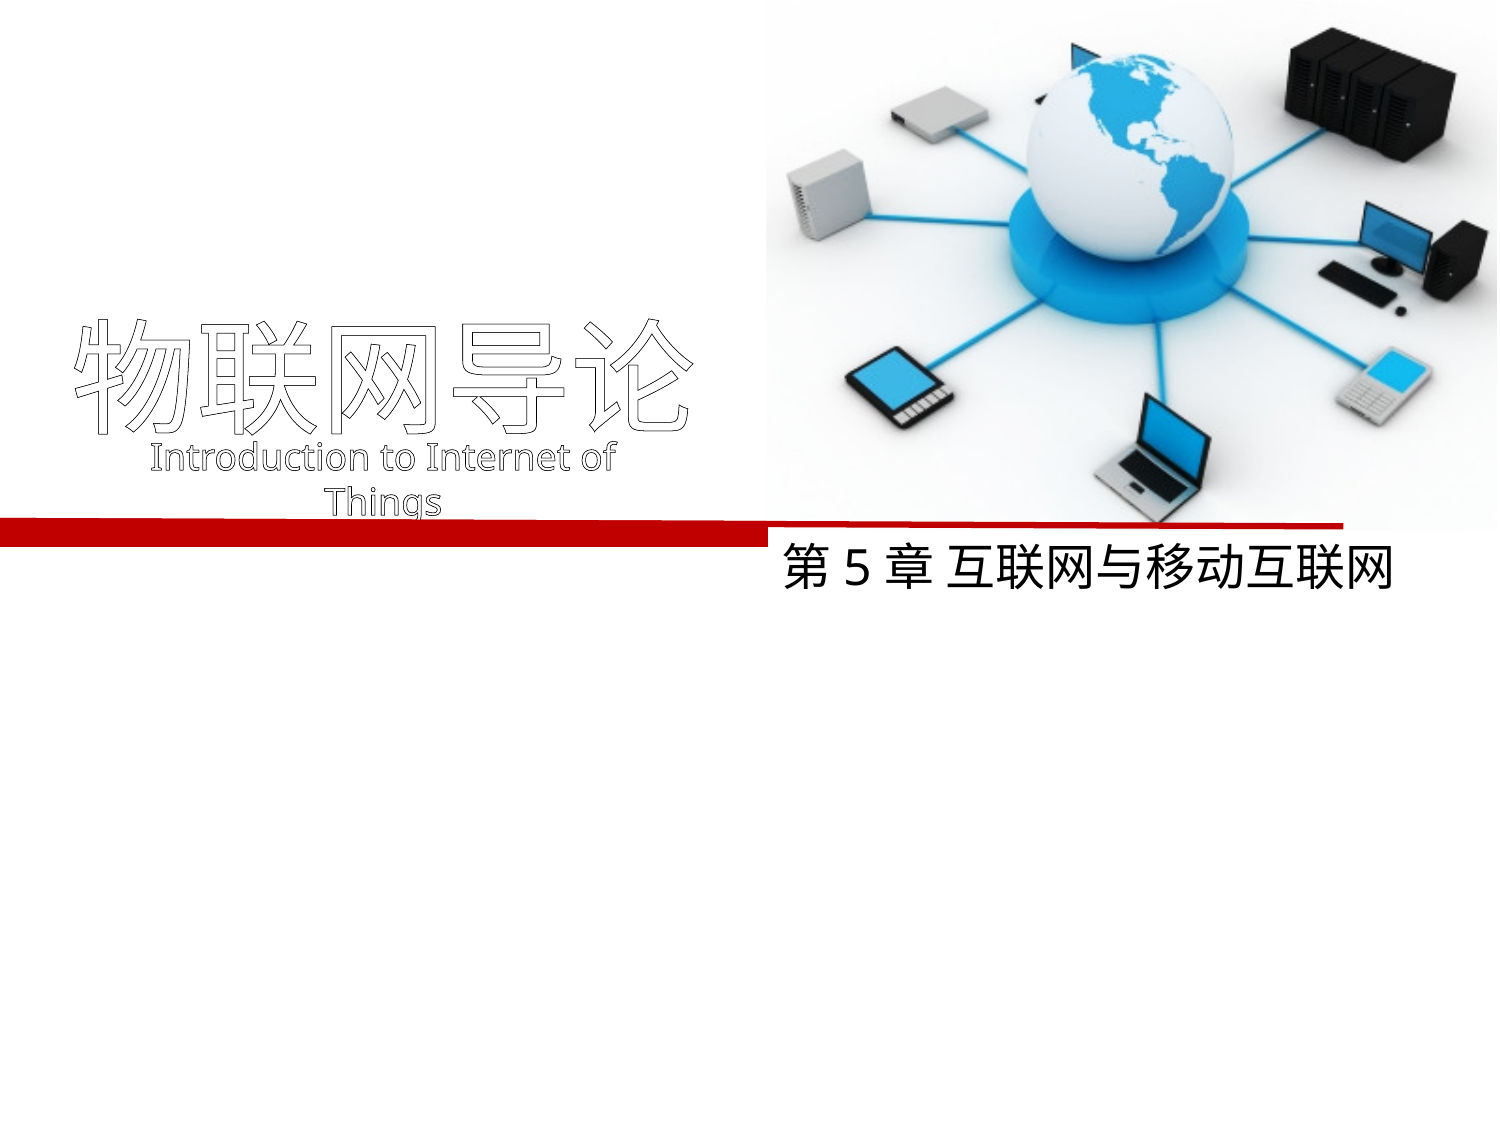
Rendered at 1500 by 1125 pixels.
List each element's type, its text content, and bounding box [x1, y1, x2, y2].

picture [766, 0, 1497, 531]
title 第5章 互联网与移动互联网 [766, 529, 1422, 610]
